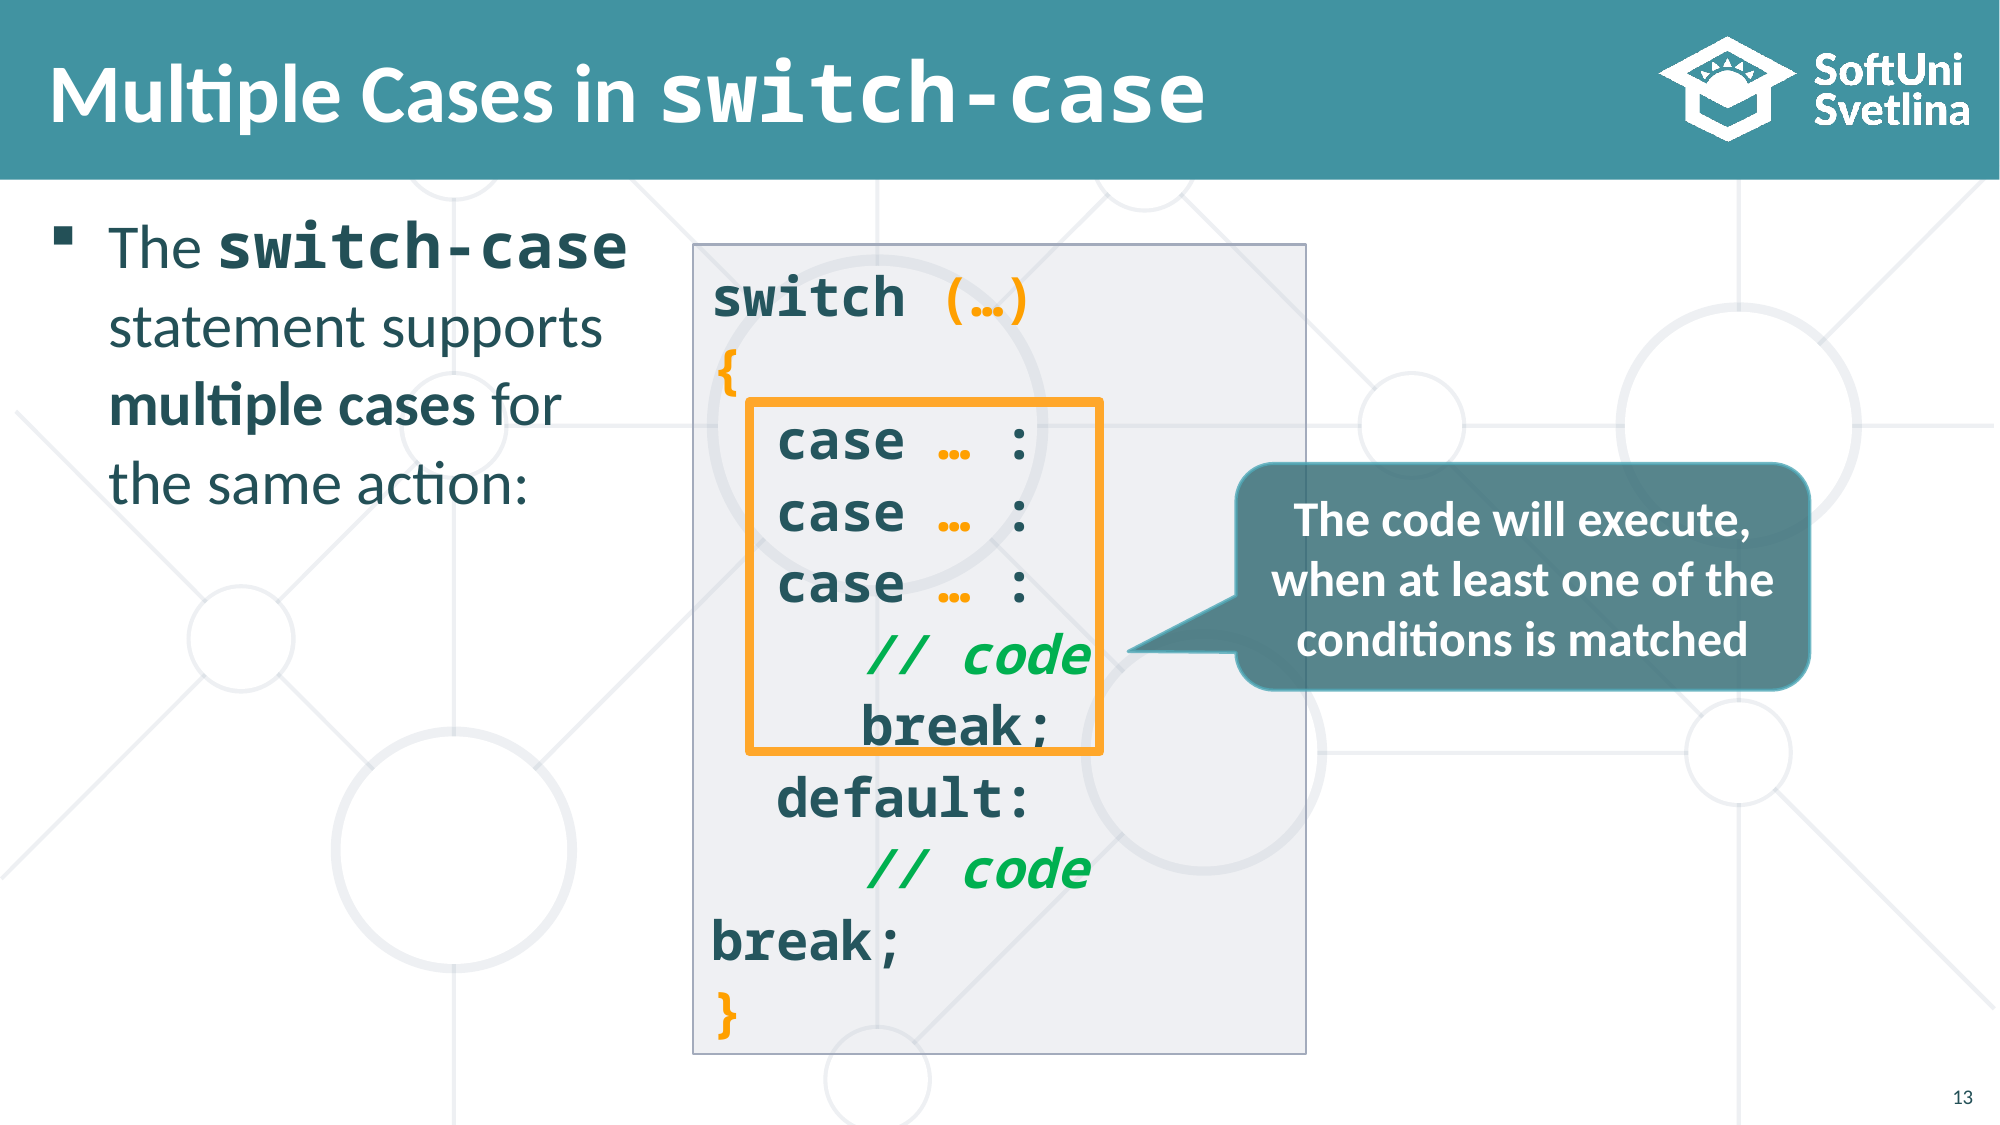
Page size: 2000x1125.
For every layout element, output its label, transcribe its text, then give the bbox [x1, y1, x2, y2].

text_box The code will execute, when at least one of the conditions is matched [1126, 461, 1812, 693]
text_box switch (…) { case … : case … : casе … : // code break; default: // code break; } [693, 244, 1306, 1055]
list The switch-case statement supports multiple cases for the same action: [31, 196, 669, 1109]
slide_number 13 [1927, 1067, 1989, 1117]
title Multiple Cases in switch-case [31, 16, 1638, 162]
picture [1653, 32, 1971, 146]
text_box [748, 400, 1102, 754]
